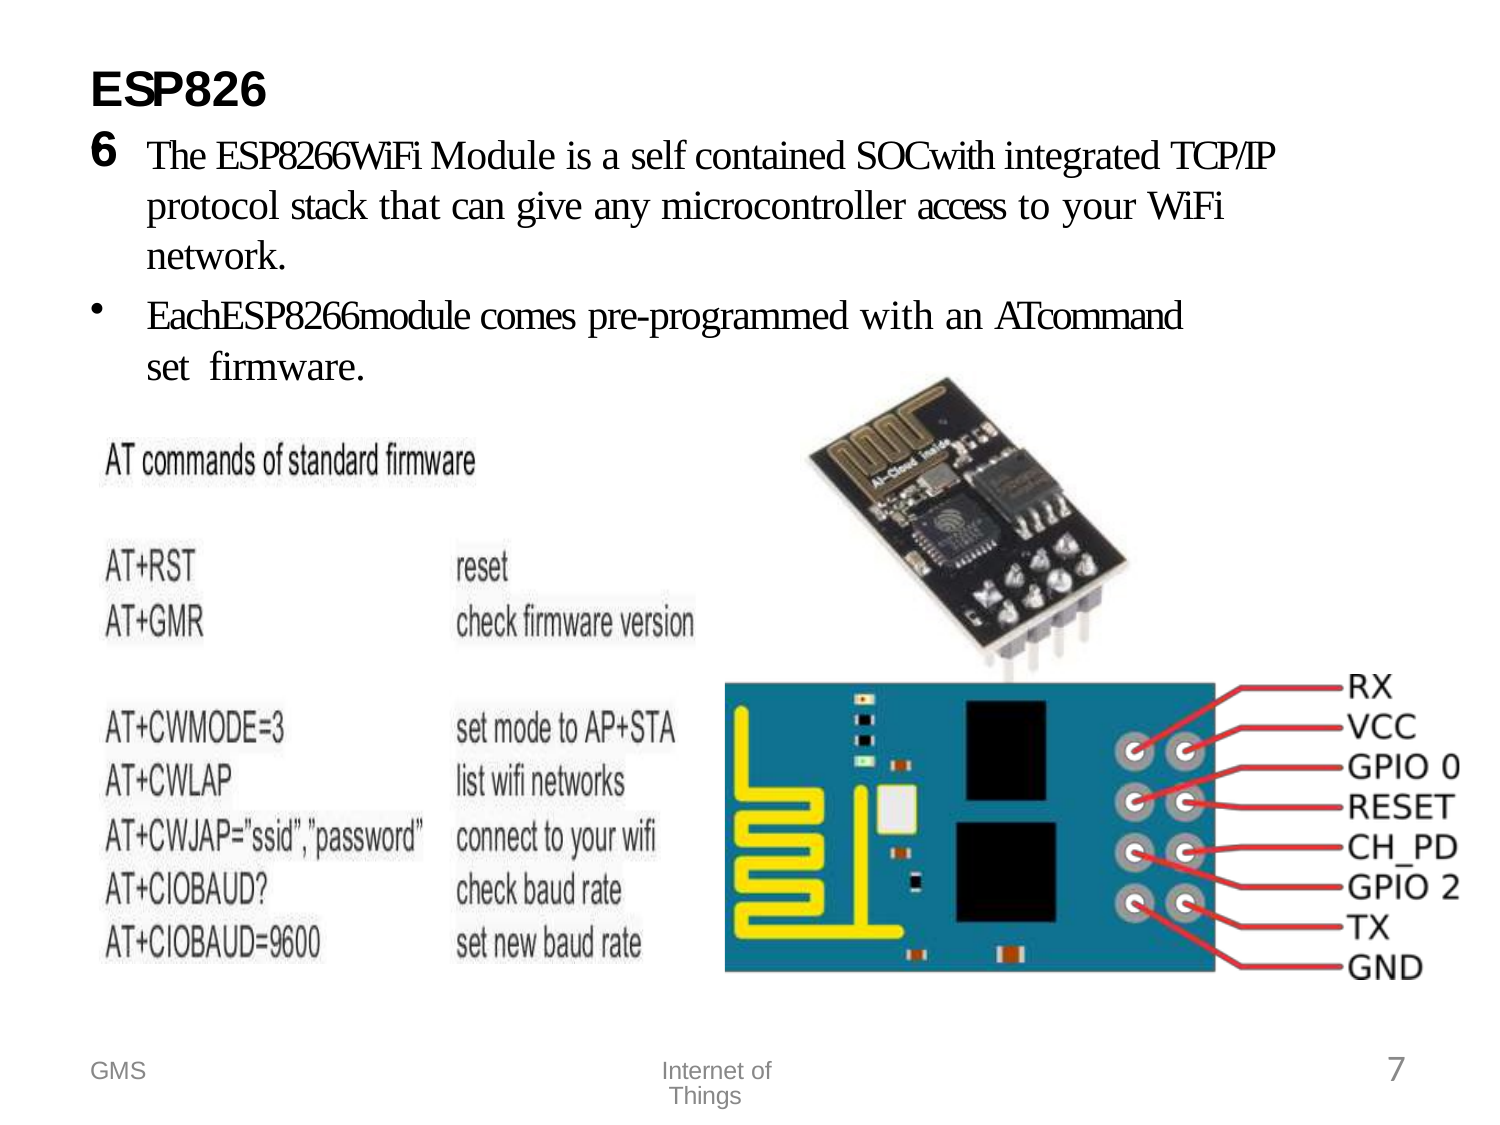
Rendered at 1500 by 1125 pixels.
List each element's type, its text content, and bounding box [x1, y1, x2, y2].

slide_number GMS [87, 1054, 149, 1125]
title ESP8266 [87, 53, 268, 244]
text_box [724, 371, 1460, 980]
text_box The ESP8266WiFi Module is a self contained SOCwith integrated TCP/IP protocol stack that can give any microcontroller access to your WiFi network. EachESP8266module comes pre-programmed with an ATcommand set firmware. [87, 125, 1338, 389]
slide_number 7 [1380, 1043, 1431, 1125]
footer Internet of Things [659, 1054, 774, 1125]
text_box [98, 437, 696, 964]
